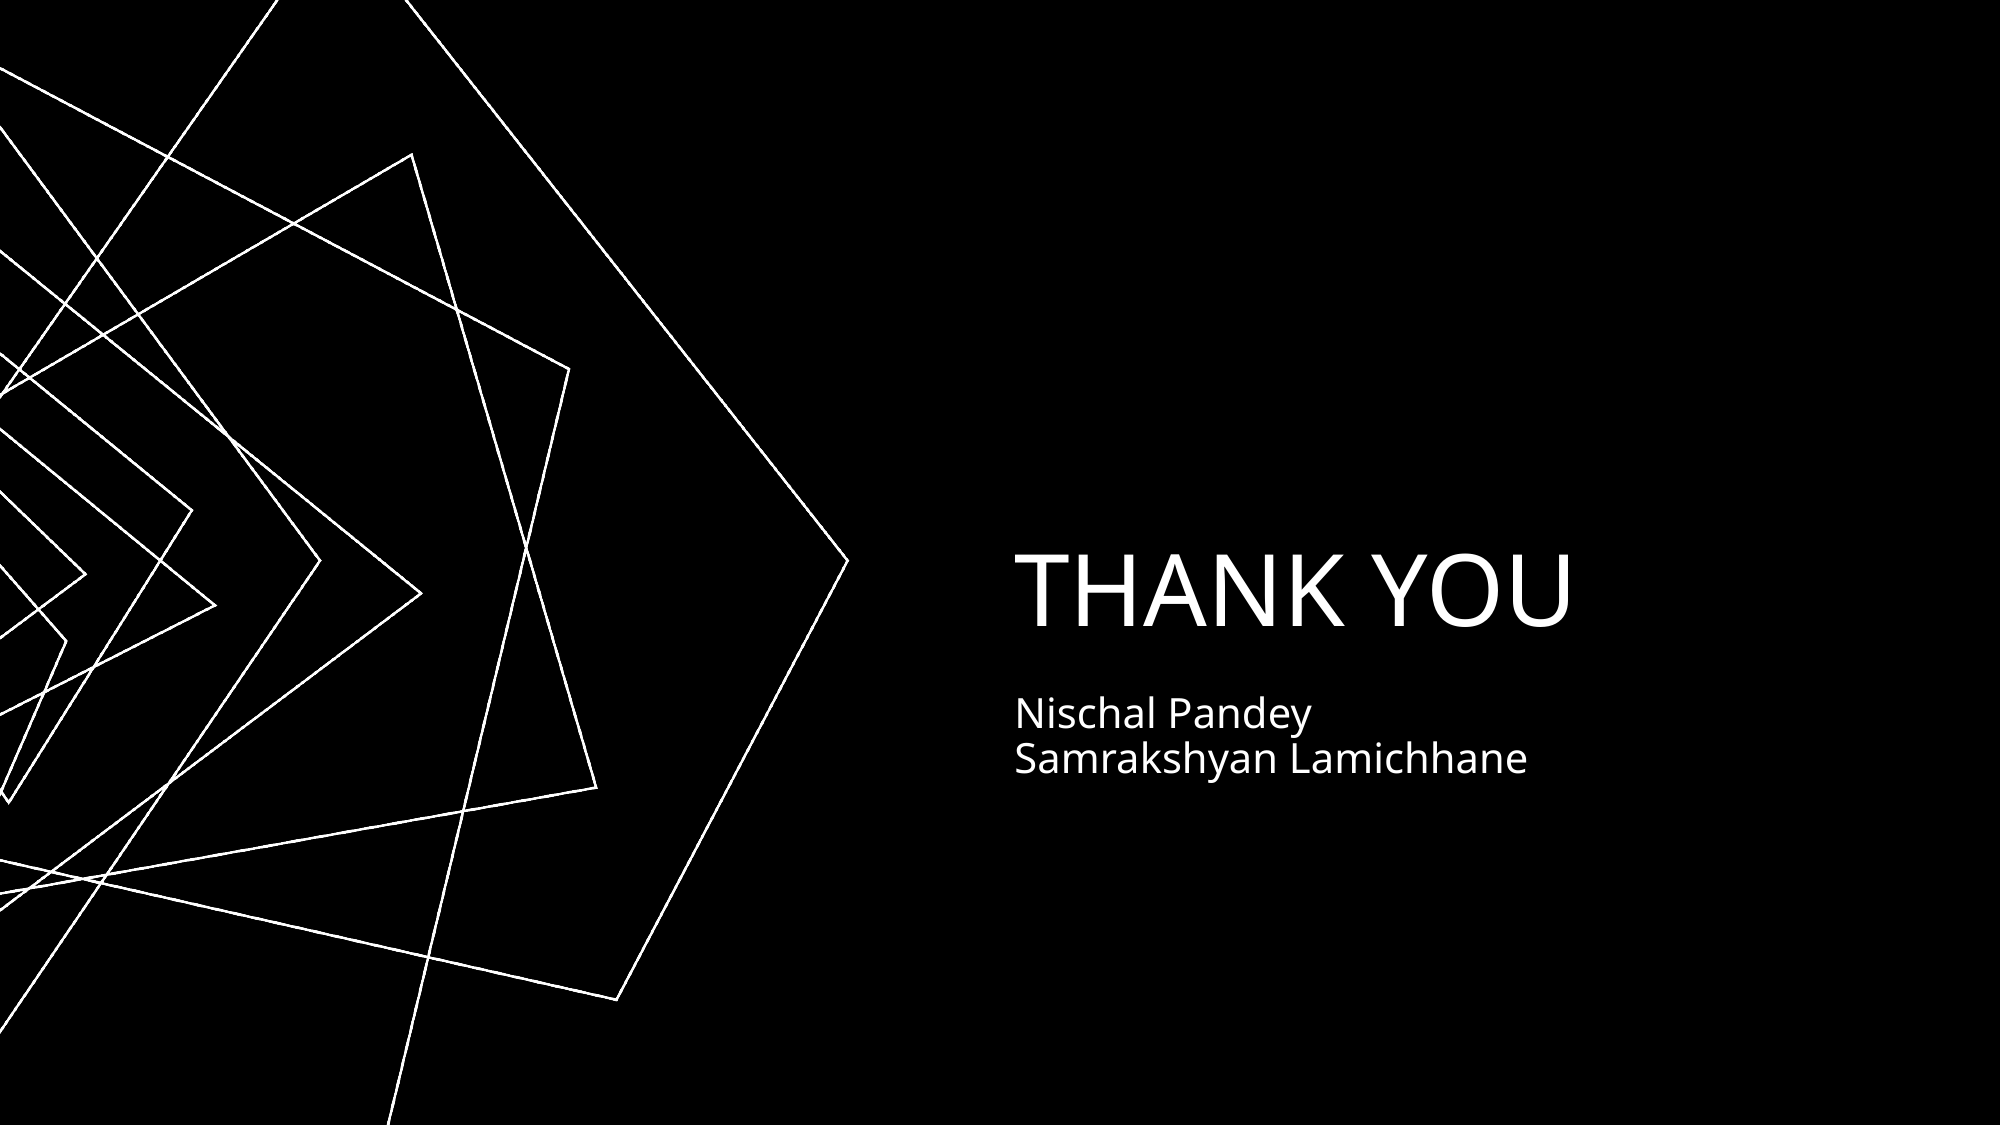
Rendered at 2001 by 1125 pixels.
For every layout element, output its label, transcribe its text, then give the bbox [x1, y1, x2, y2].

title Thank you [999, 61, 1829, 656]
list Nischal Pandey Samrakshyan Lamichhane [999, 684, 1829, 1098]
picture [0, 0, 850, 1125]
